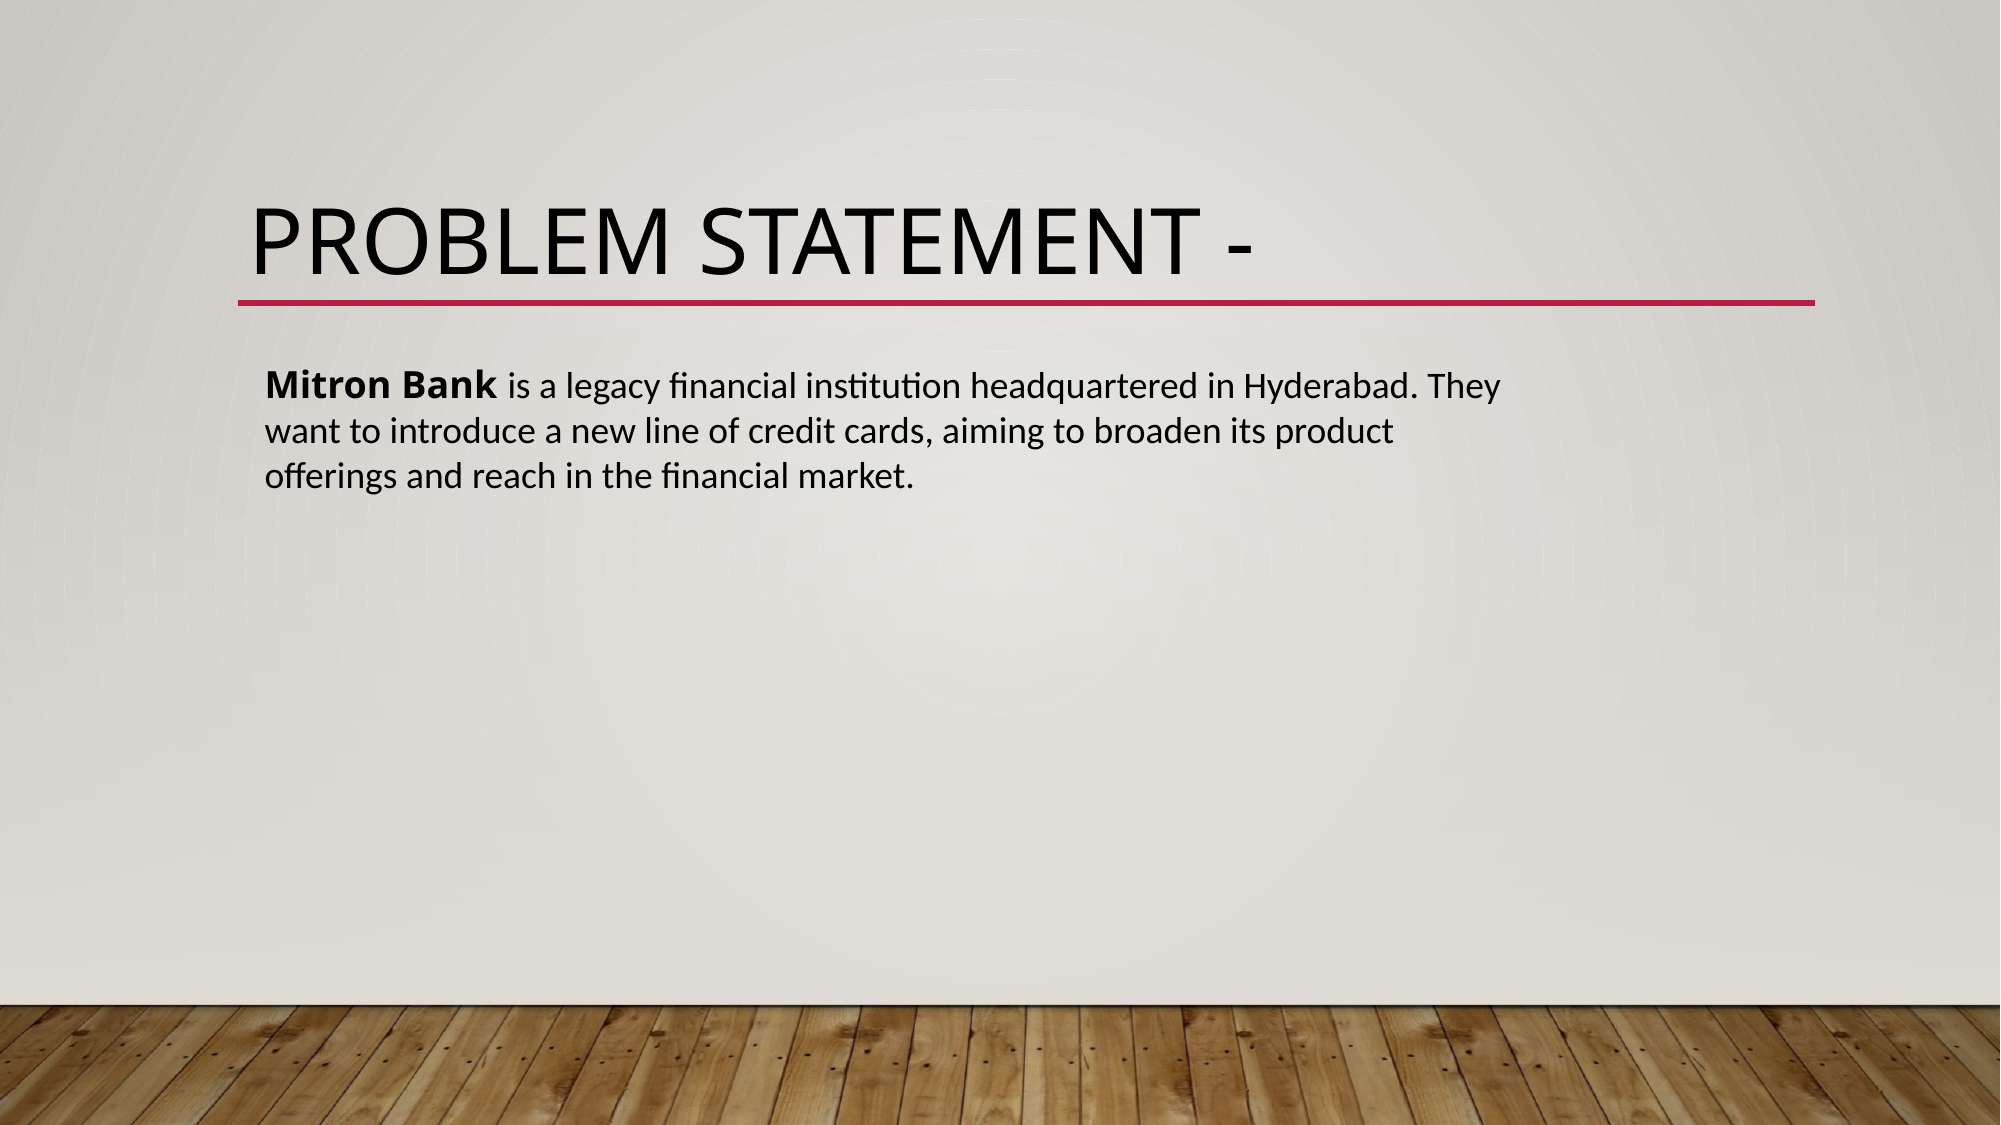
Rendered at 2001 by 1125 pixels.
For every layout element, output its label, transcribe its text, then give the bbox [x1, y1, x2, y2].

text_box Mitron Bank is a legacy financial institution headquartered in Hyderabad. They want to introduce a new line of credit cards, aiming to broaden its product offerings and reach in the financial market. [249, 353, 1925, 503]
picture [0, 1005, 2000, 1125]
text_box PROBLEM STATEMENT - [233, 175, 1547, 301]
